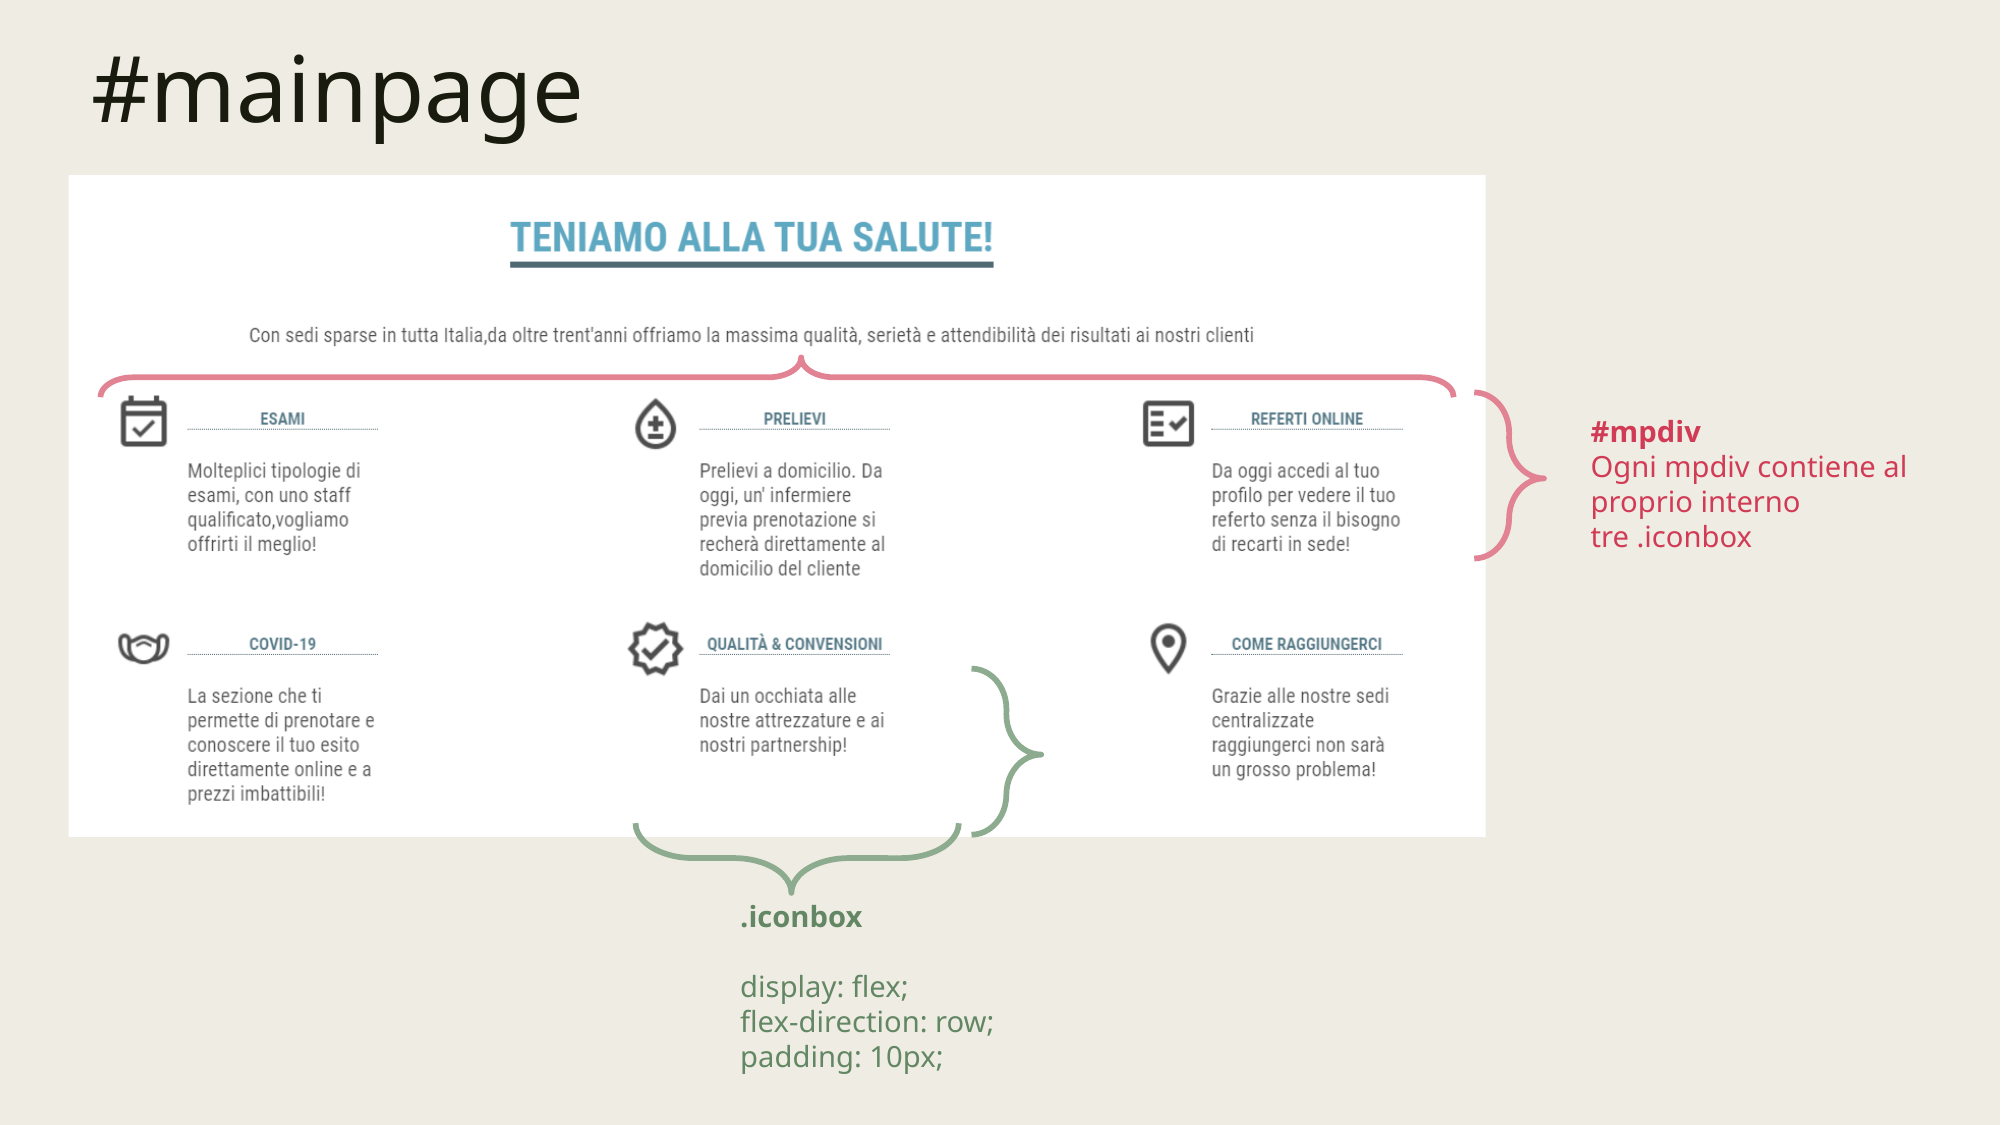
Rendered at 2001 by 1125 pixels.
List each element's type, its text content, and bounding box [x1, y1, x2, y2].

text_box [1486, 391, 1547, 560]
title #mainpage [76, 36, 1652, 281]
text_box .iconbox display: flex; flex-direction: row; padding: 10px; [725, 891, 1134, 1081]
text_box #mpdiv Ogni mpdiv contiene al proprio interno tre .iconbox [1575, 406, 1984, 561]
text_box [636, 837, 958, 891]
picture [68, 175, 1486, 837]
